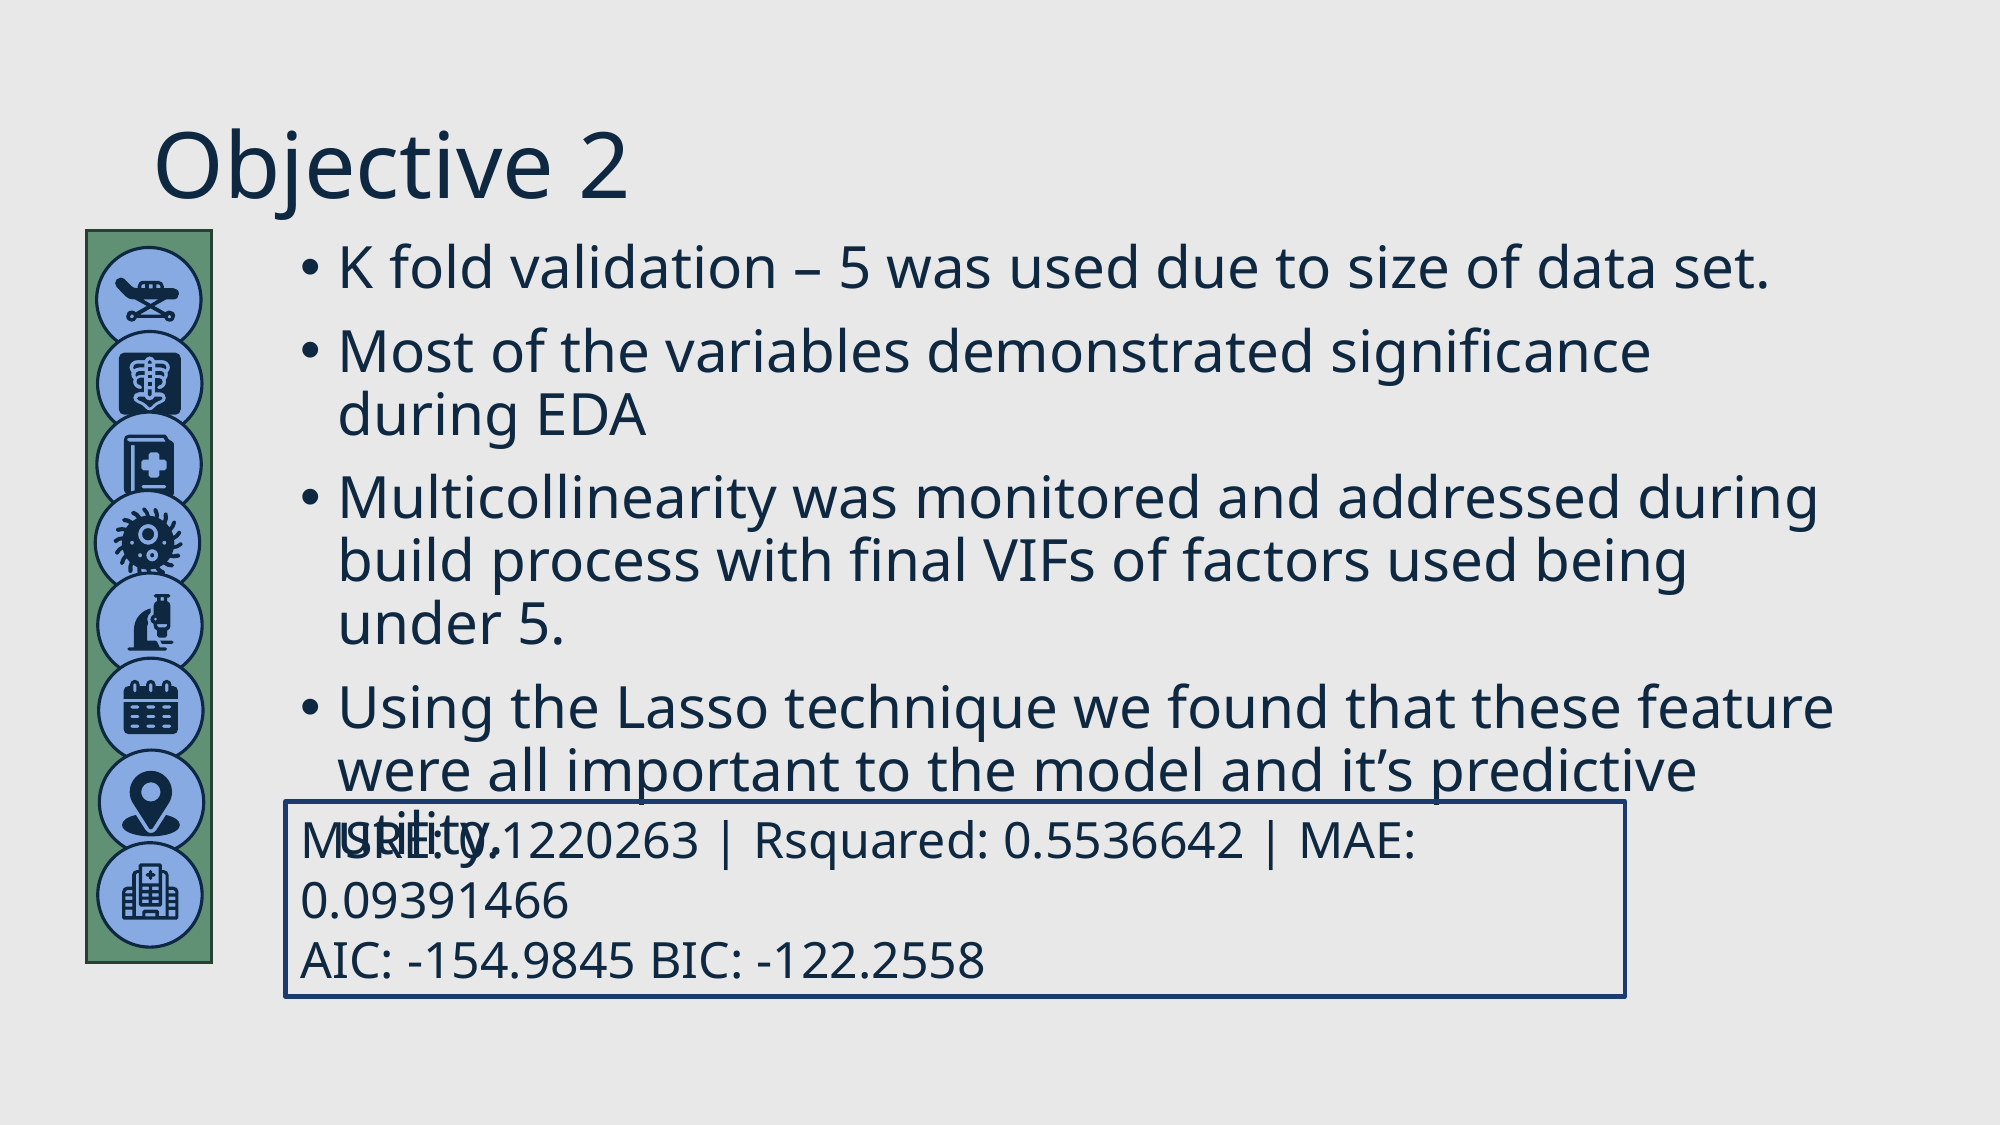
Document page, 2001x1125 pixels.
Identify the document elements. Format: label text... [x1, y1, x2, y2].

text_box [95, 416, 203, 504]
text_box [118, 352, 182, 416]
text_box [85, 229, 213, 964]
text_box [95, 245, 203, 342]
text_box [93, 488, 202, 585]
title Objective 2 [137, 59, 1863, 278]
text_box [123, 679, 179, 735]
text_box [121, 770, 181, 837]
text_box [115, 277, 179, 322]
text_box [96, 579, 204, 668]
text_box [97, 656, 205, 756]
text_box [96, 841, 204, 949]
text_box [126, 593, 175, 652]
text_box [121, 862, 180, 921]
text_box MSRE: 0.1220263 | Rsquared: 0.5536642 | MAE: 0.09391466 AIC: -154.9845 BIC: -122.2558 [285, 801, 1625, 997]
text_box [112, 506, 184, 579]
list K fold validation – 5 was used due to size of data set. Most of the variables demonstrated significance during EDA Multicollinearity was monitored and addressed during build process with final VIFs of factors used being under 5. Using the Lasso technique we found that these feature were all important to the model and it’s predictive utility. [285, 230, 1863, 963]
text_box [123, 434, 174, 495]
text_box [97, 748, 206, 849]
text_box [95, 329, 204, 424]
